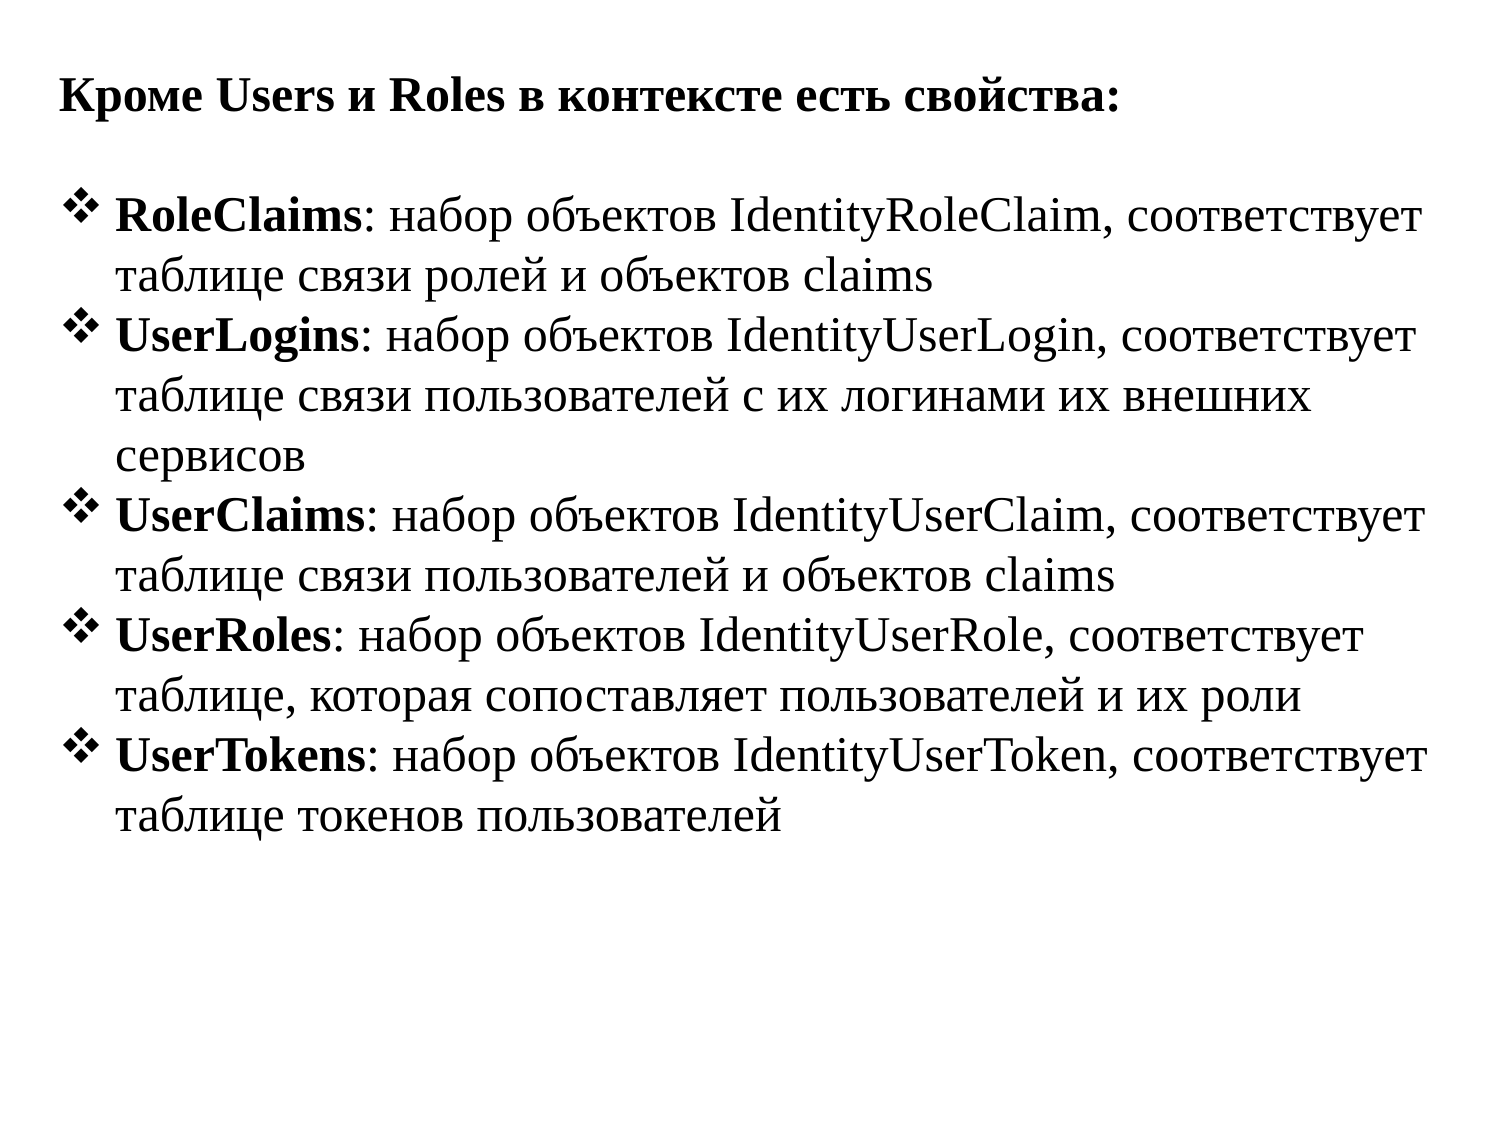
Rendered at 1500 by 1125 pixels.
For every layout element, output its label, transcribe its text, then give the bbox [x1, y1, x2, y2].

text_box Кроме Users и Roles в контексте есть свойства: RoleClaims: набор объектов IdentityRoleClaim, соответствует таблице связи ролей и объектов claims UserLogins: набор объектов IdentityUserLogin, соответствует таблице связи пользователей с их логинами их внешних сервисов UserClaims: набор объектов IdentityUserClaim, соответствует таблице связи пользователей и объектов claims UserRoles: набор объектов IdentityUserRole, соответствует таблице, которая сопоставляет пользователей и их роли UserTokens: набор объектов IdentityUserToken, соответствует таблице токенов пользователей [44, 54, 1486, 910]
